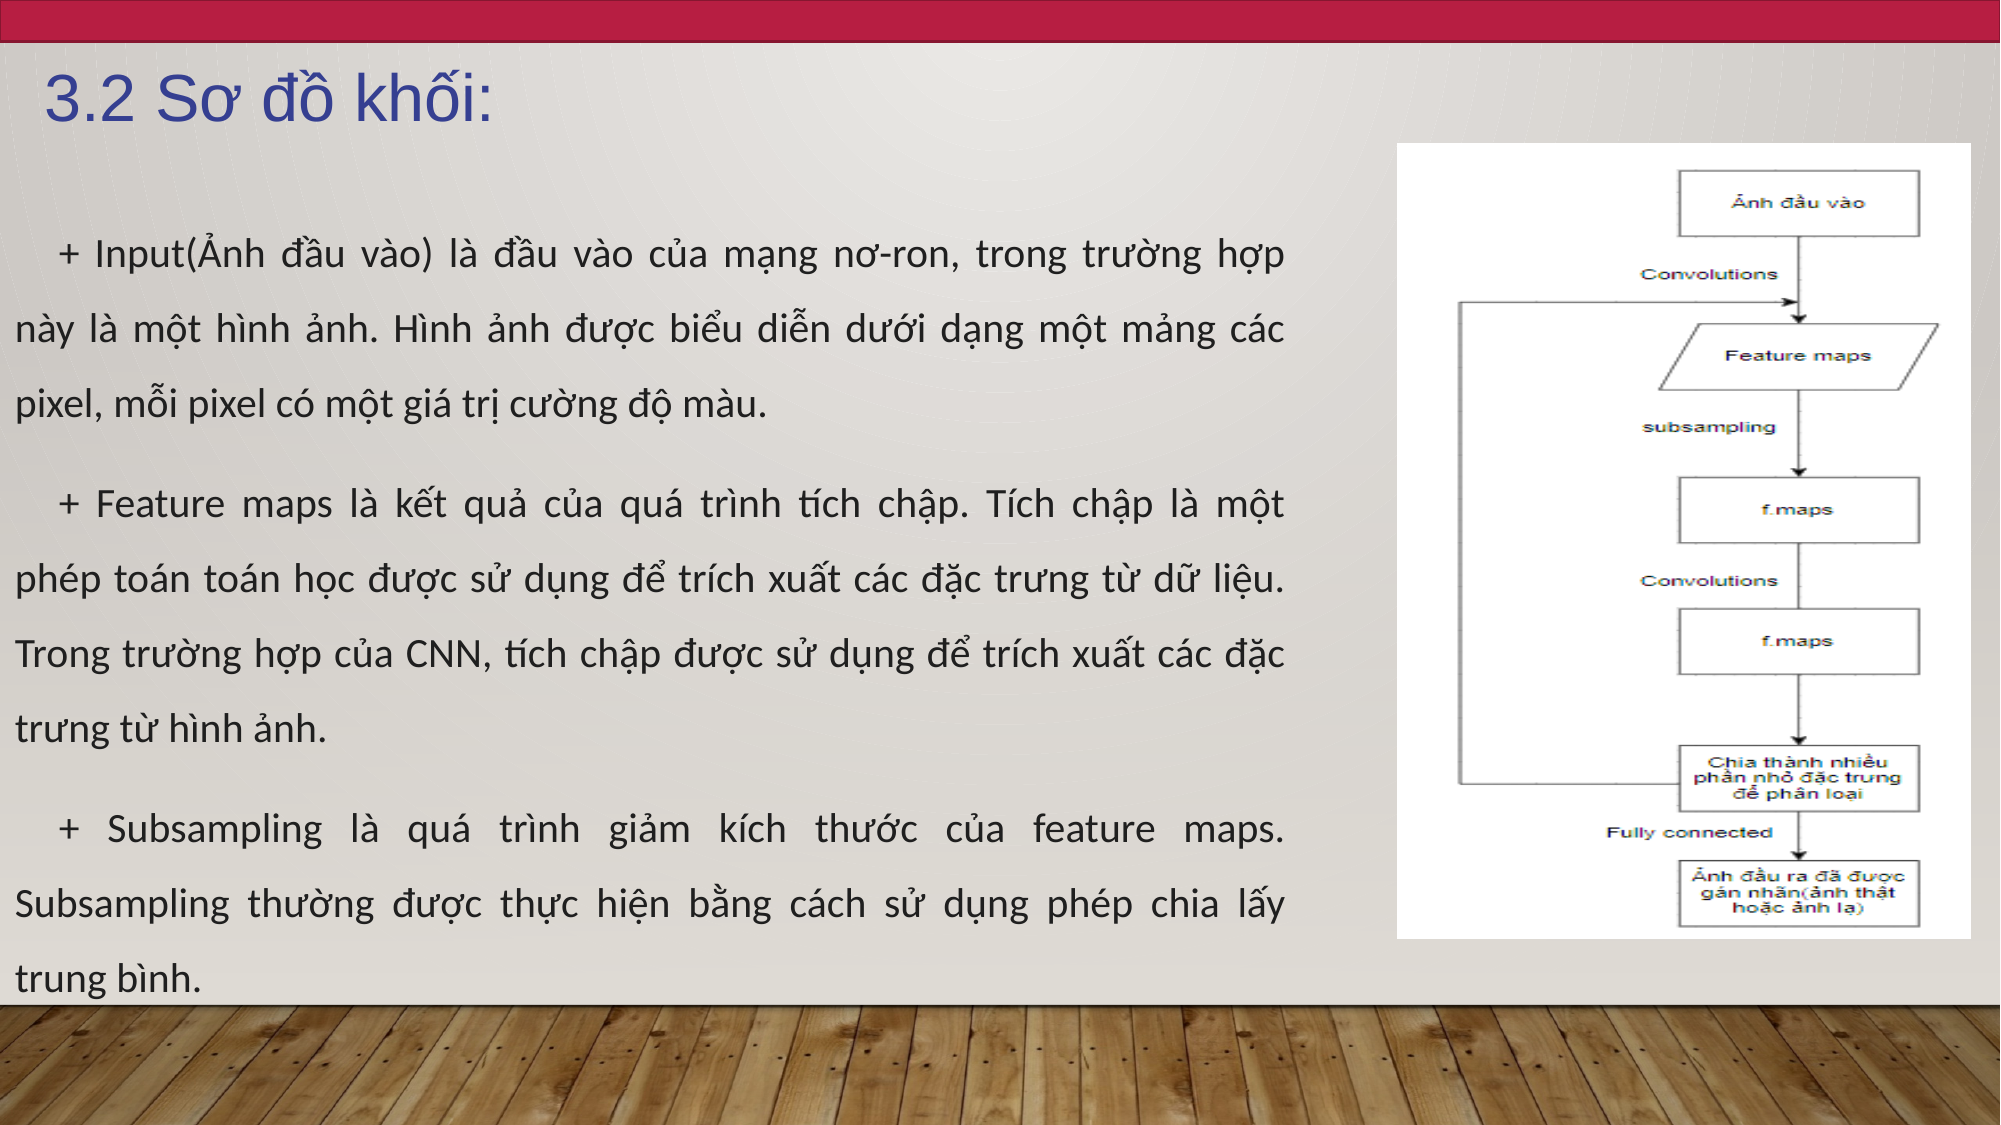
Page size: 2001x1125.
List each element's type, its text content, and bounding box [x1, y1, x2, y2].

text_box [0, 0, 2000, 43]
text_box 3.2 Sơ đồ khối: [29, 47, 1184, 143]
picture [0, 1005, 2000, 1125]
picture [1397, 142, 1971, 939]
text_box + Input(Ảnh đầu vào) là đầu vào của mạng nơ-ron, trong trường hợp này là một hình ảnh. Hình ảnh được biểu diễn dưới dạng một mảng các pixel, mỗi pixel có một giá trị cường độ màu. + Feature maps là kết quả của quá trình tích chập. Tích chập là một phép toán toán học được sử dụng để trích xuất các đặc trưng từ dữ liệu. Trong trường hợp của CNN, tích chập được sử dụng để trích xuất các đặc trưng từ hình ảnh. + Subsampling là quá trình giảm kích thước của feature maps. Subsampling thường được thực hiện bằng cách sử dụng phép chia lấy trung bình. [0, 192, 1301, 1008]
